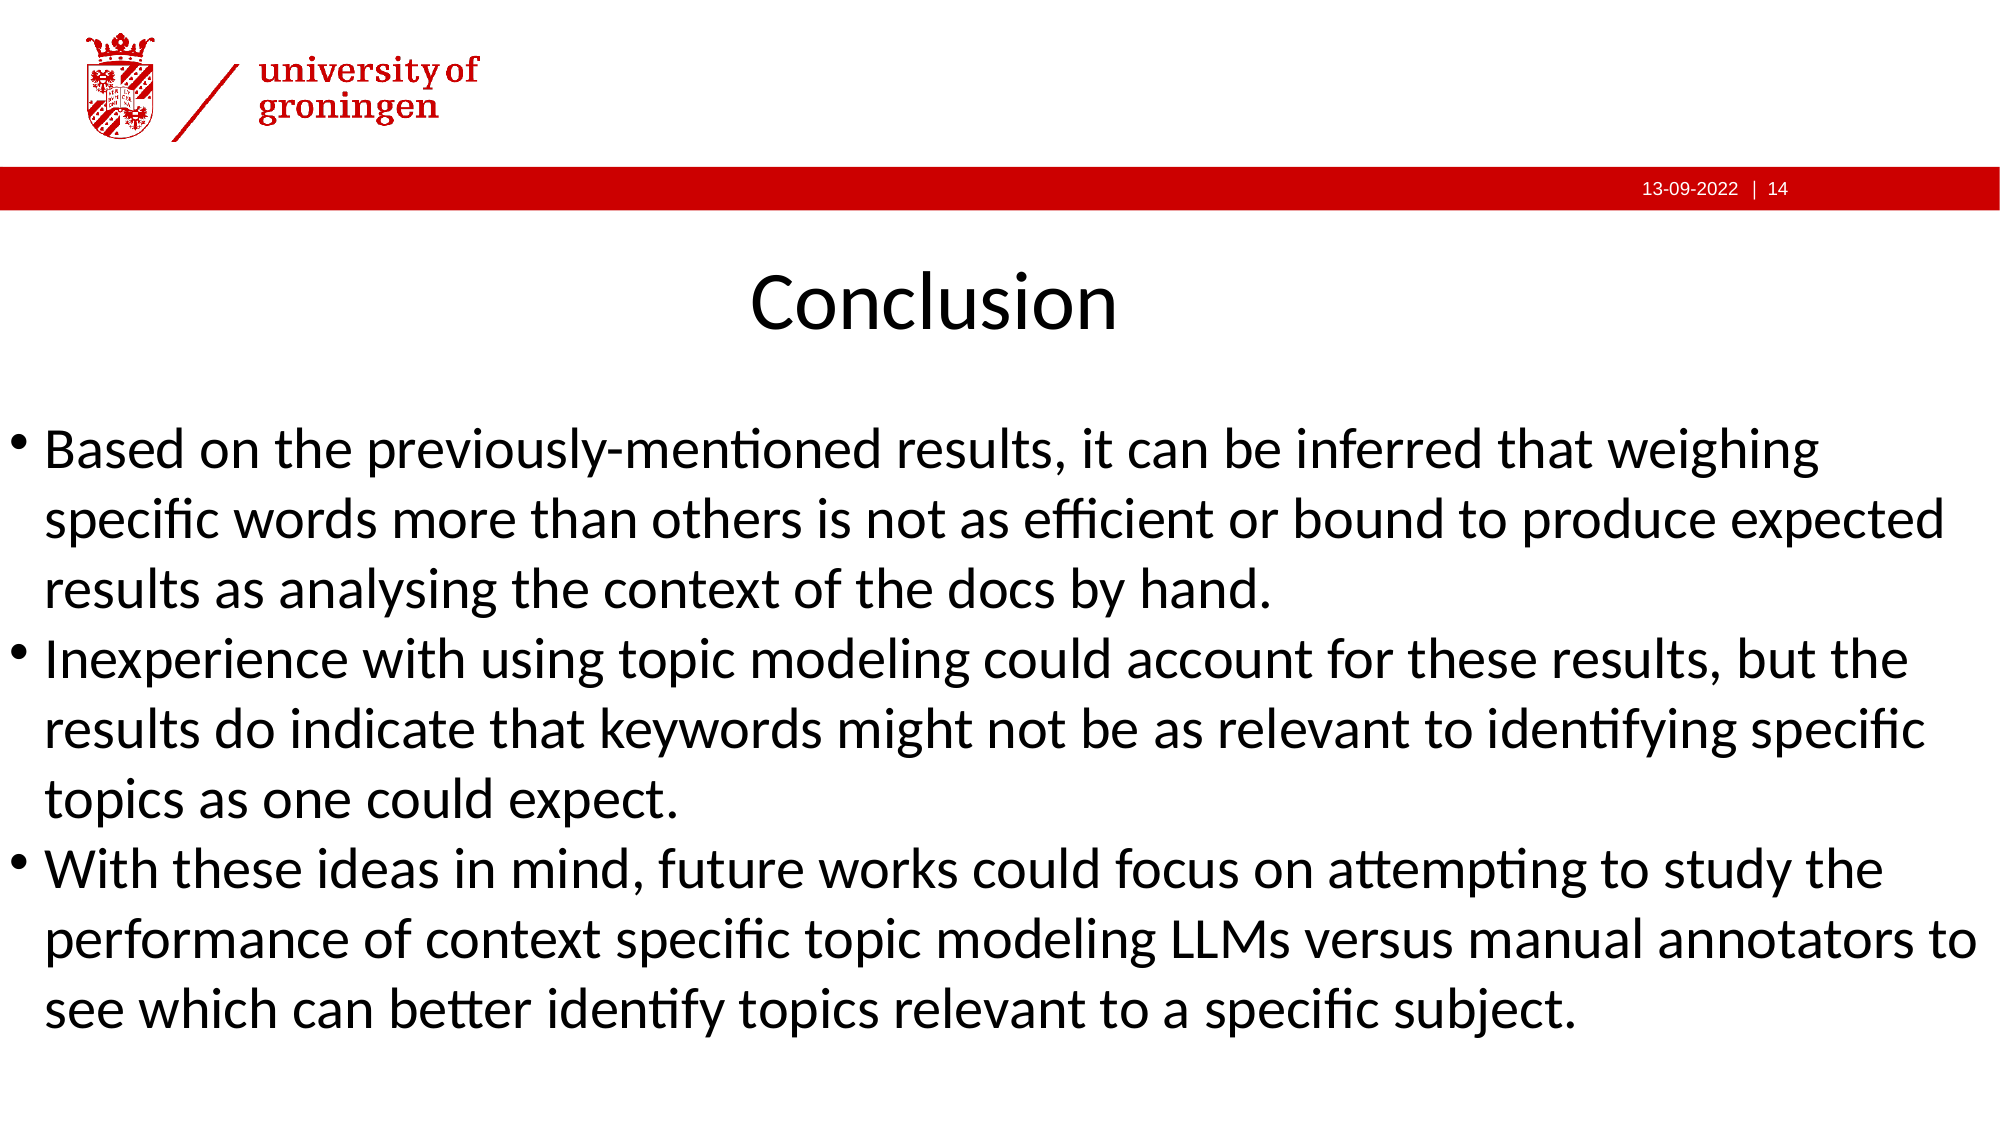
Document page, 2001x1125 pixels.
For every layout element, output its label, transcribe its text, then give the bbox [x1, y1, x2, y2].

subtitle Based on the previously-mentioned results, it can be inferred that weighing specific words more than others is not as efficient or bound to produce expected results as analysing the context of the docs by hand. Inexperience with using topic modeling could account for these results, but the results do indicate that keywords might not be as relevant to identifying specific topics as one could expect. With these ideas in mind, future works could focus on attempting to study the performance of context specific topic modeling LLMs versus manual annotators to see which can better identify topics relevant to a specific subject. [9, 410, 2000, 1125]
picture [86, 33, 480, 142]
title Conclusion [0, 209, 2000, 384]
